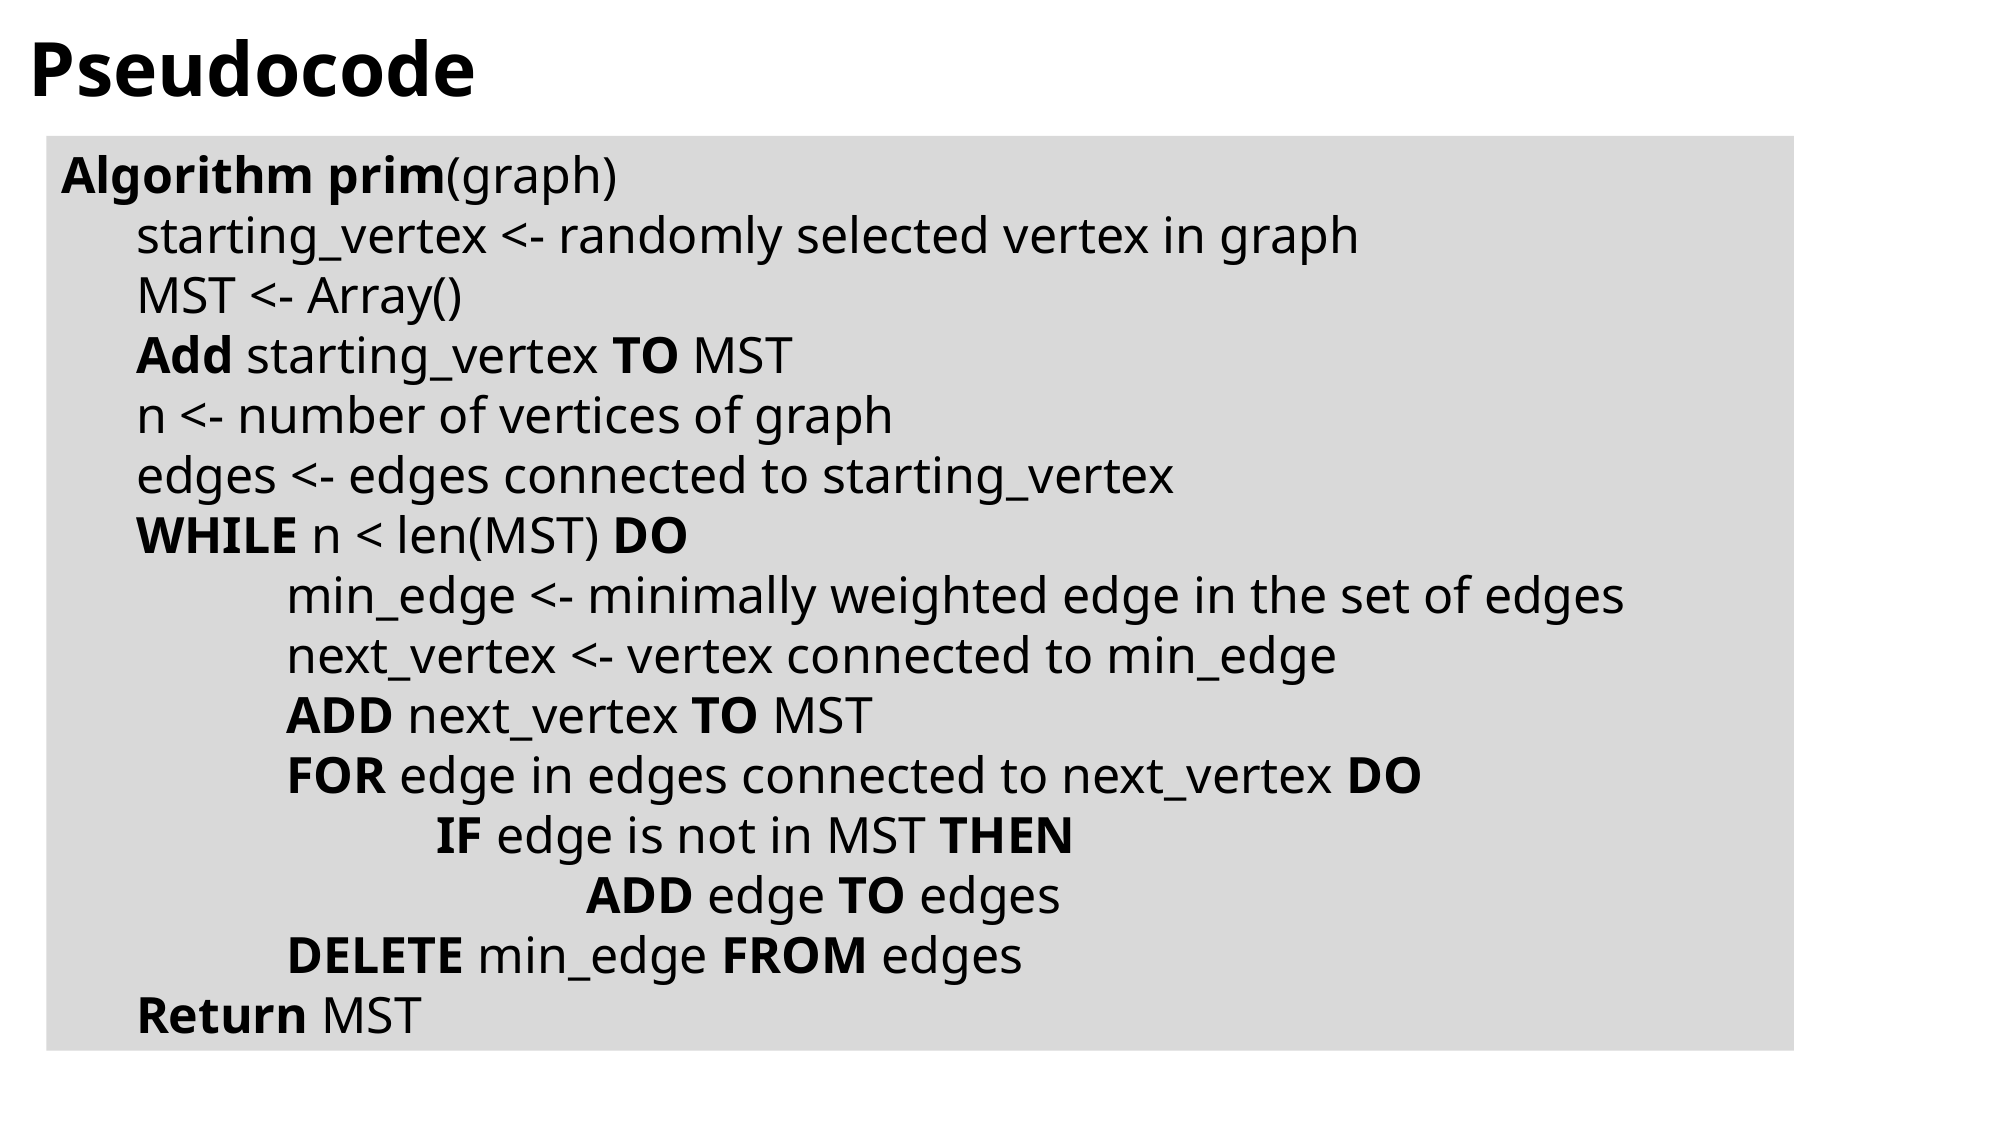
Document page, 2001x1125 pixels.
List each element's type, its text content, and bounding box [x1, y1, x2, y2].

text_box Algorithm prim(graph) starting_vertex <- randomly selected vertex in graph MST <- Array() Add starting_vertex TO MST n <- number of vertices of graph edges <- edges connected to starting_vertex WHILE n < len(MST) DO min_edge <- minimally weighted edge in the set of edges next_vertex <- vertex connected to min_edge ADD next_vertex TO MST FOR edge in edges connected to next_vertex DO IF edge is not in MST THEN ADD edge TO edges DELETE min_edge FROM edges Return MST [46, 135, 1794, 1051]
title Pseudocode [13, 1, 1762, 143]
